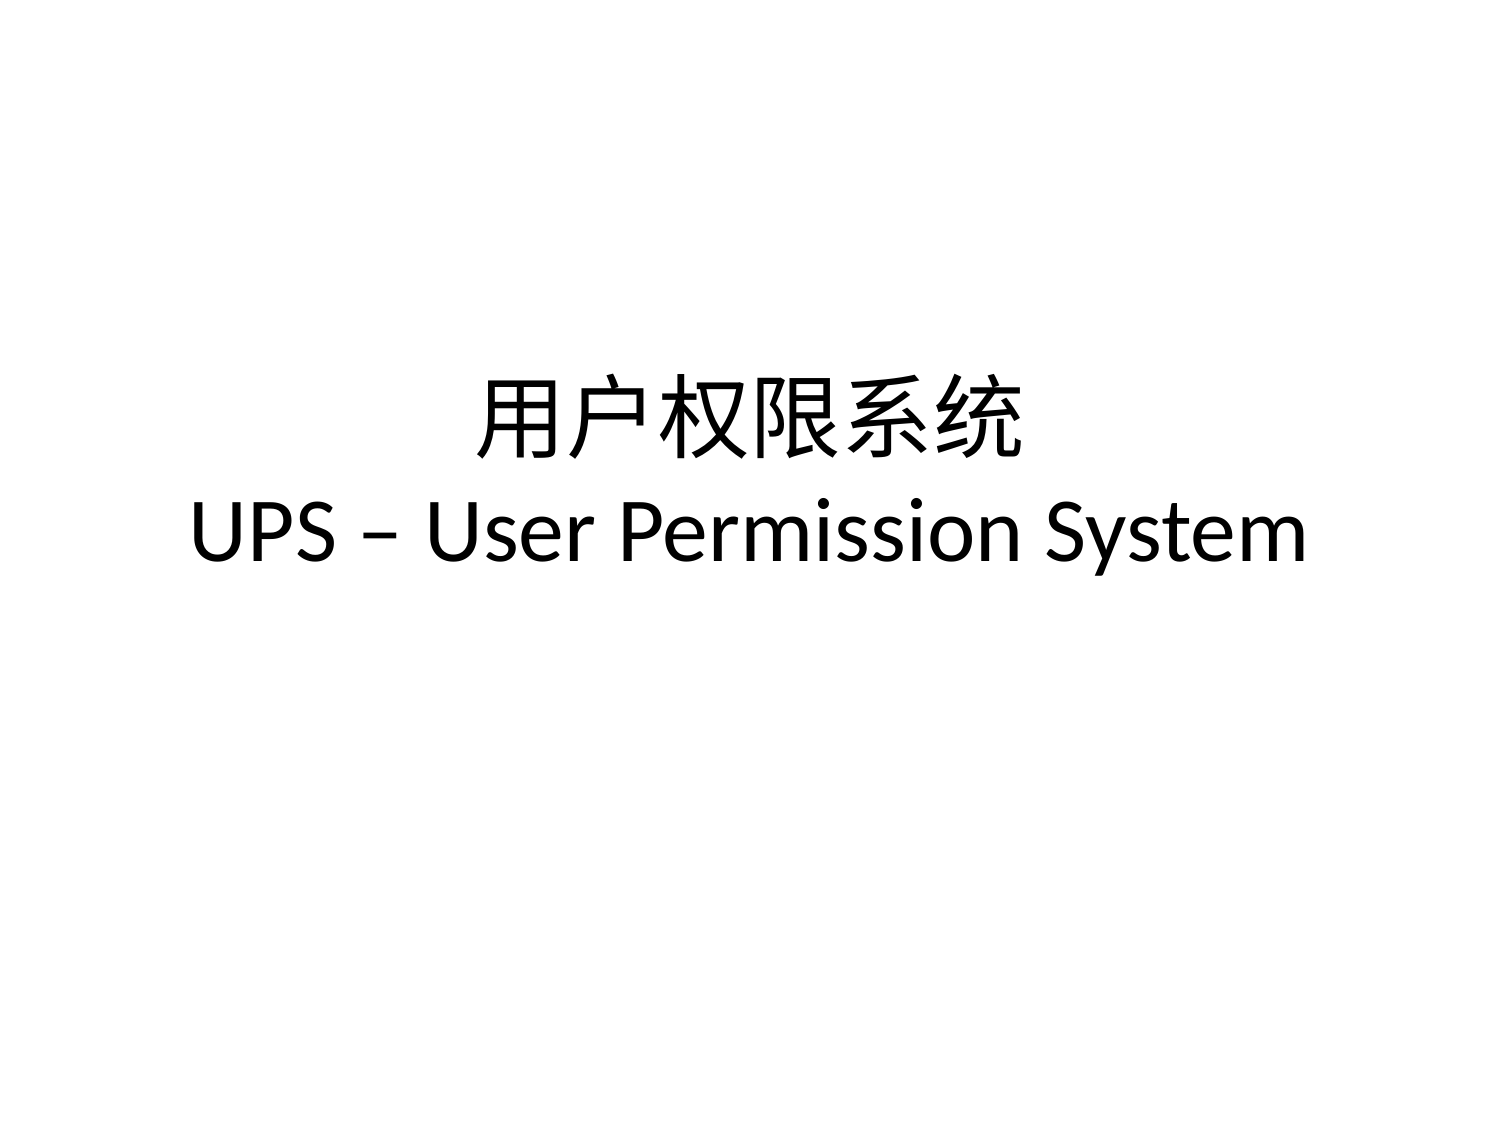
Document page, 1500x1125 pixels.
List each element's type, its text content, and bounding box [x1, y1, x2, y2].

title 用户权限系统 UPS – User Permission System [112, 349, 1388, 591]
